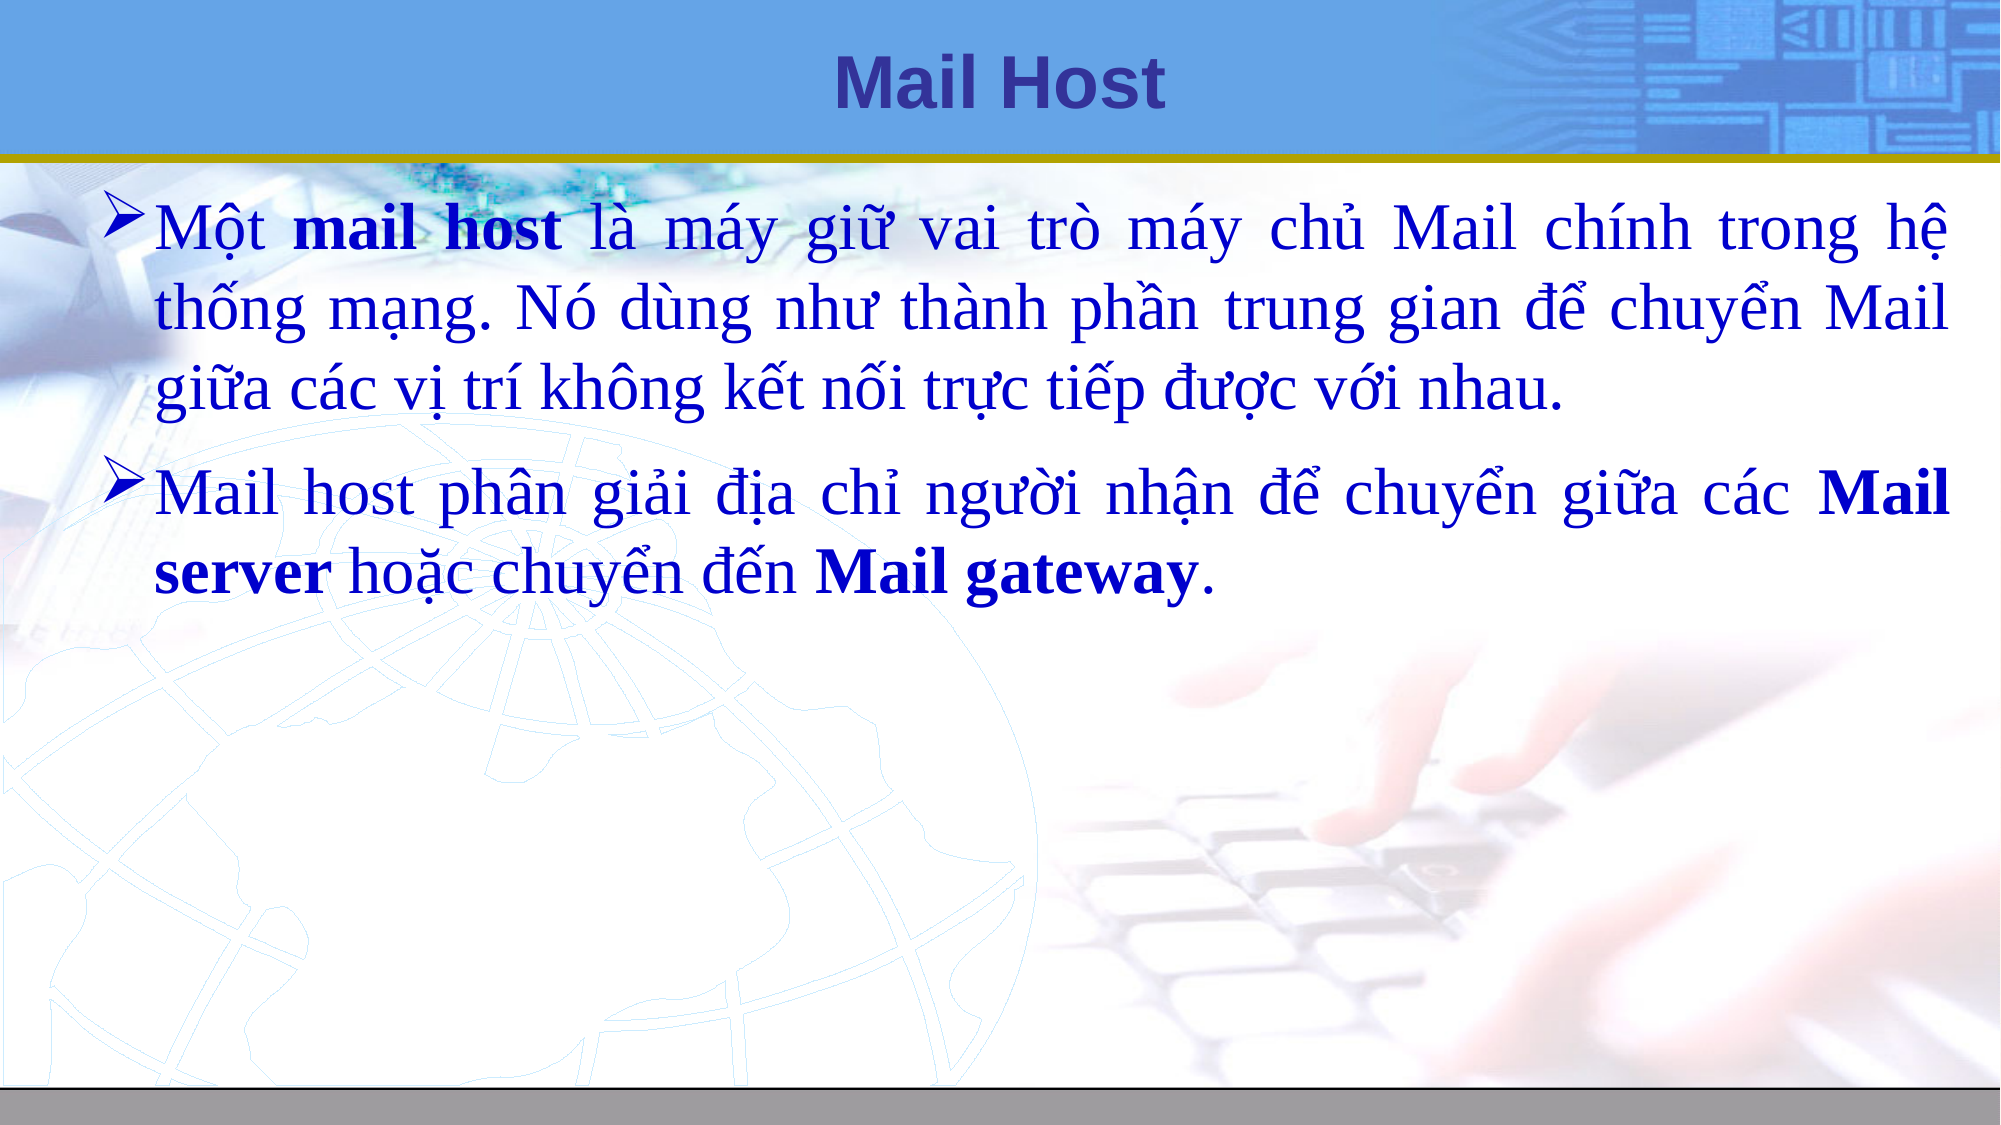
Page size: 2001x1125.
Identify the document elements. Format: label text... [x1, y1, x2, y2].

title Mail Host [0, 9, 2000, 148]
list Một mail host là máy giữ vai trò máy chủ Mail chính trong hệ thống mạng. Nó dùng như thành phần trung gian để chuyển Mail giữa các vị trí không kết nối trực tiếp được với nhau. Mail host phân giải địa chỉ người nhận để chuyển giữa các Mail server hoặc chuyển đến Mail gateway. [83, 174, 1967, 1075]
picture [0, 0, 2001, 1125]
